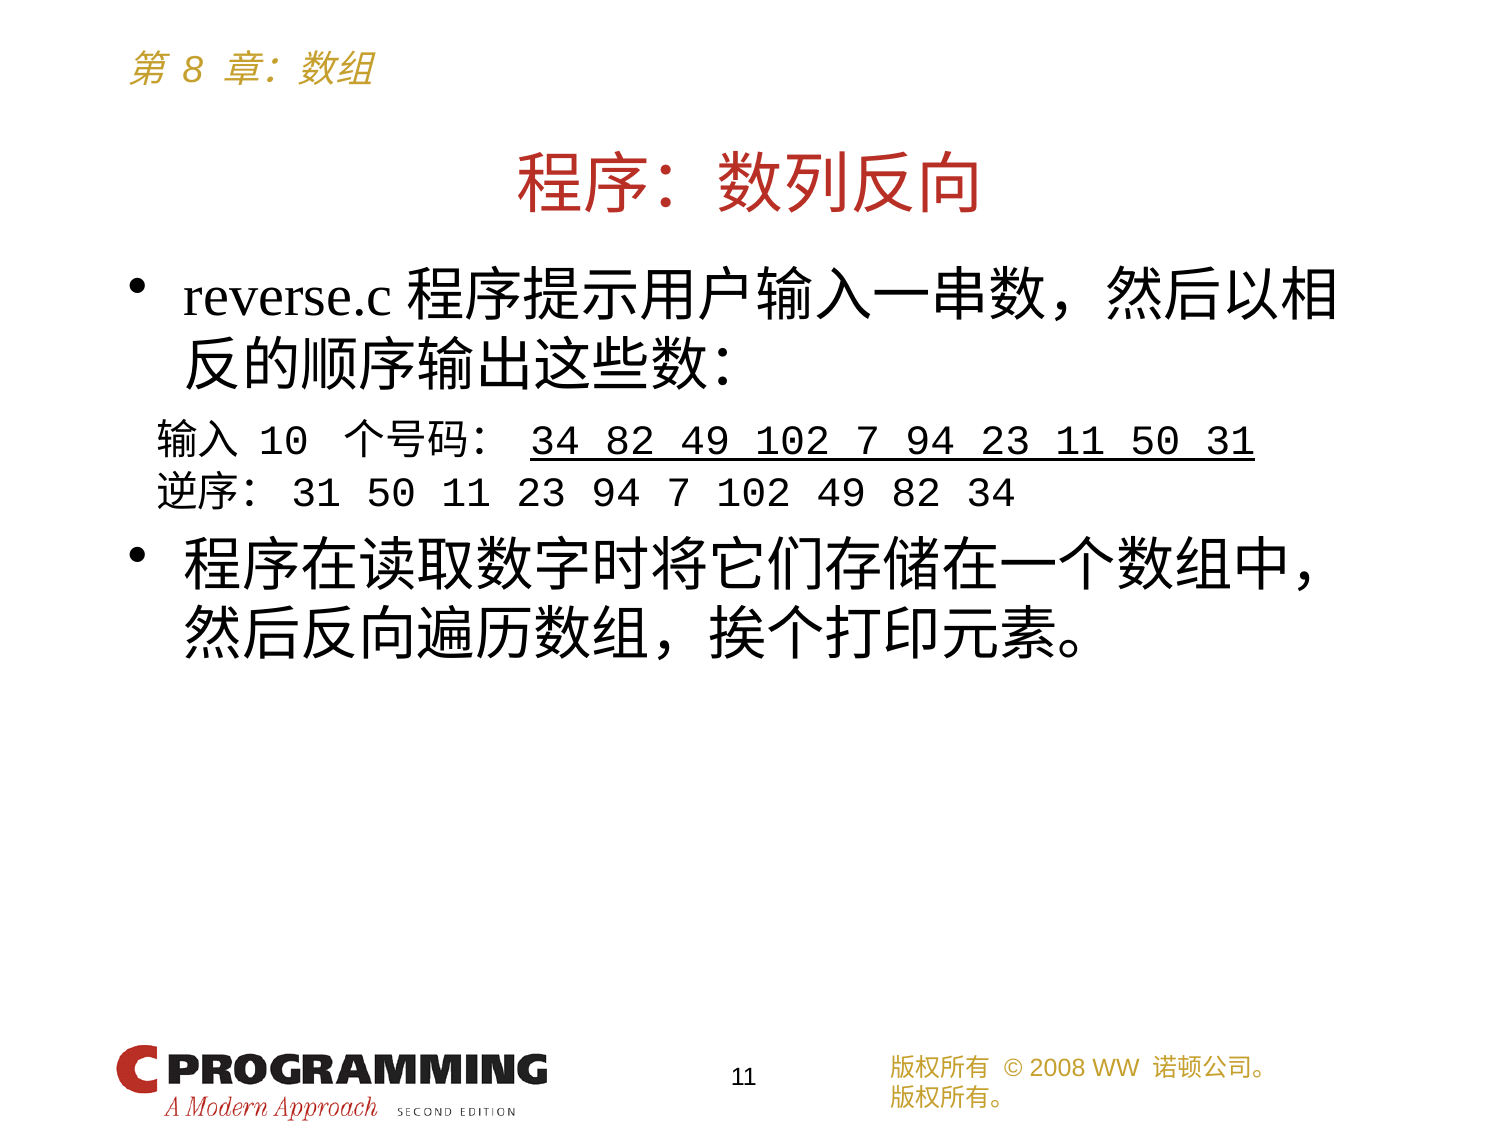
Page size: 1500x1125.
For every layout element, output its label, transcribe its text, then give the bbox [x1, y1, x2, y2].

title 程序：数列反向 [112, 125, 1388, 238]
list reverse.c程序提示用户输入一串数，然后以相反的顺序输出这些数： 输入 10 个号码： 34 82 49 102 7 94 23 11 50 31 逆序：31 50 11 23 94 7 102 49 82 34 程序在读取数字时将它们存储在一个数组中，然后反向遍历数组，挨个打印元素。 [112, 249, 1388, 1038]
slide_number 11 [687, 1049, 801, 1101]
footer 版权所有 © 2008 WW 诺顿公司。 版权所有。 [874, 1043, 1388, 1119]
picture [112, 1041, 550, 1123]
